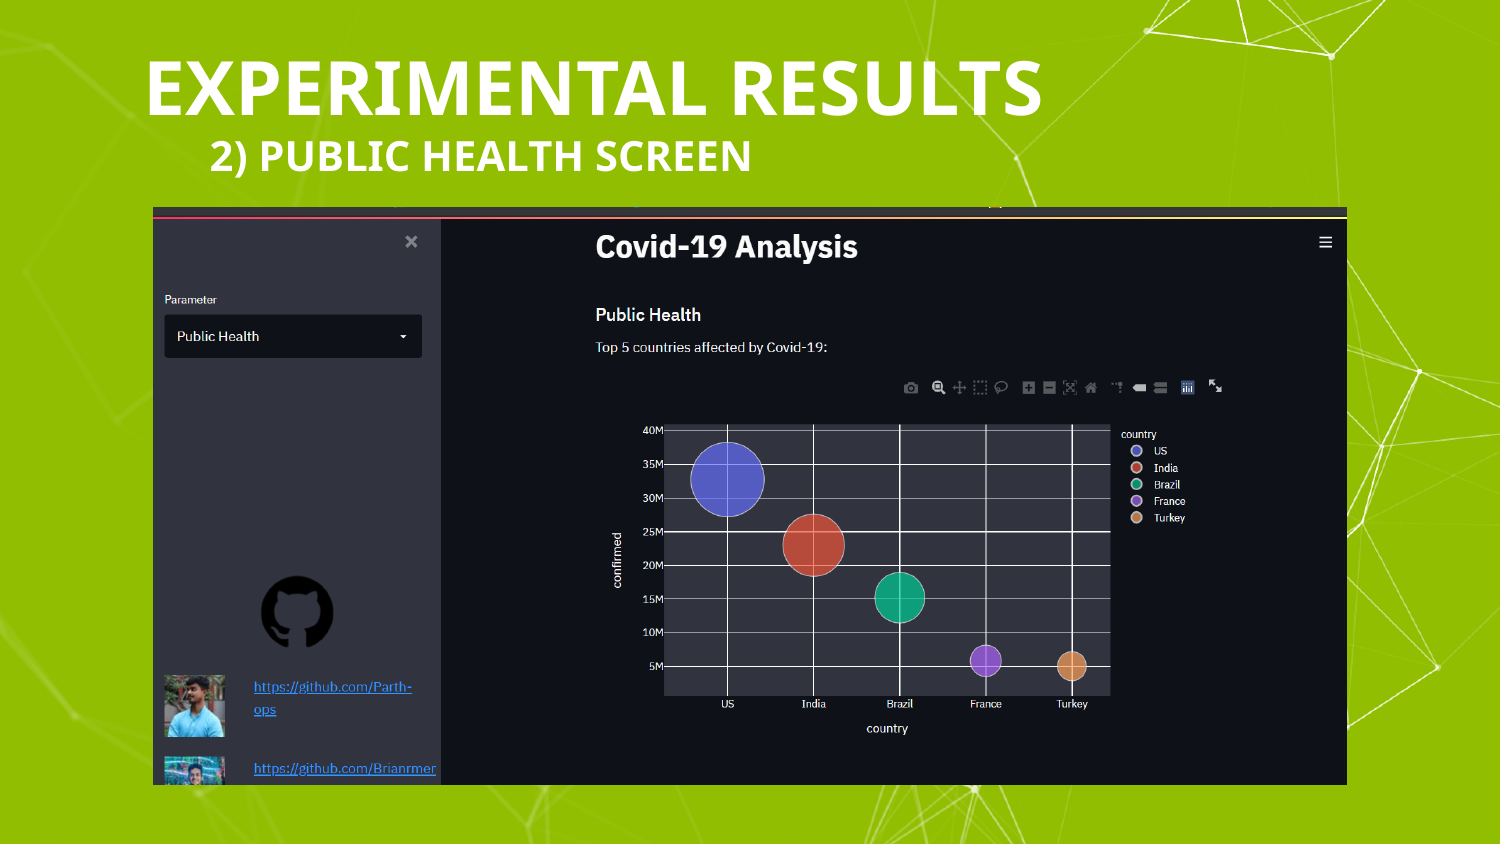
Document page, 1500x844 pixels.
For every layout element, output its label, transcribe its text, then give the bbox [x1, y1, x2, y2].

text_box Experimental results 2) Public Health Screen [141, 40, 1443, 181]
picture [0, 0, 1500, 844]
